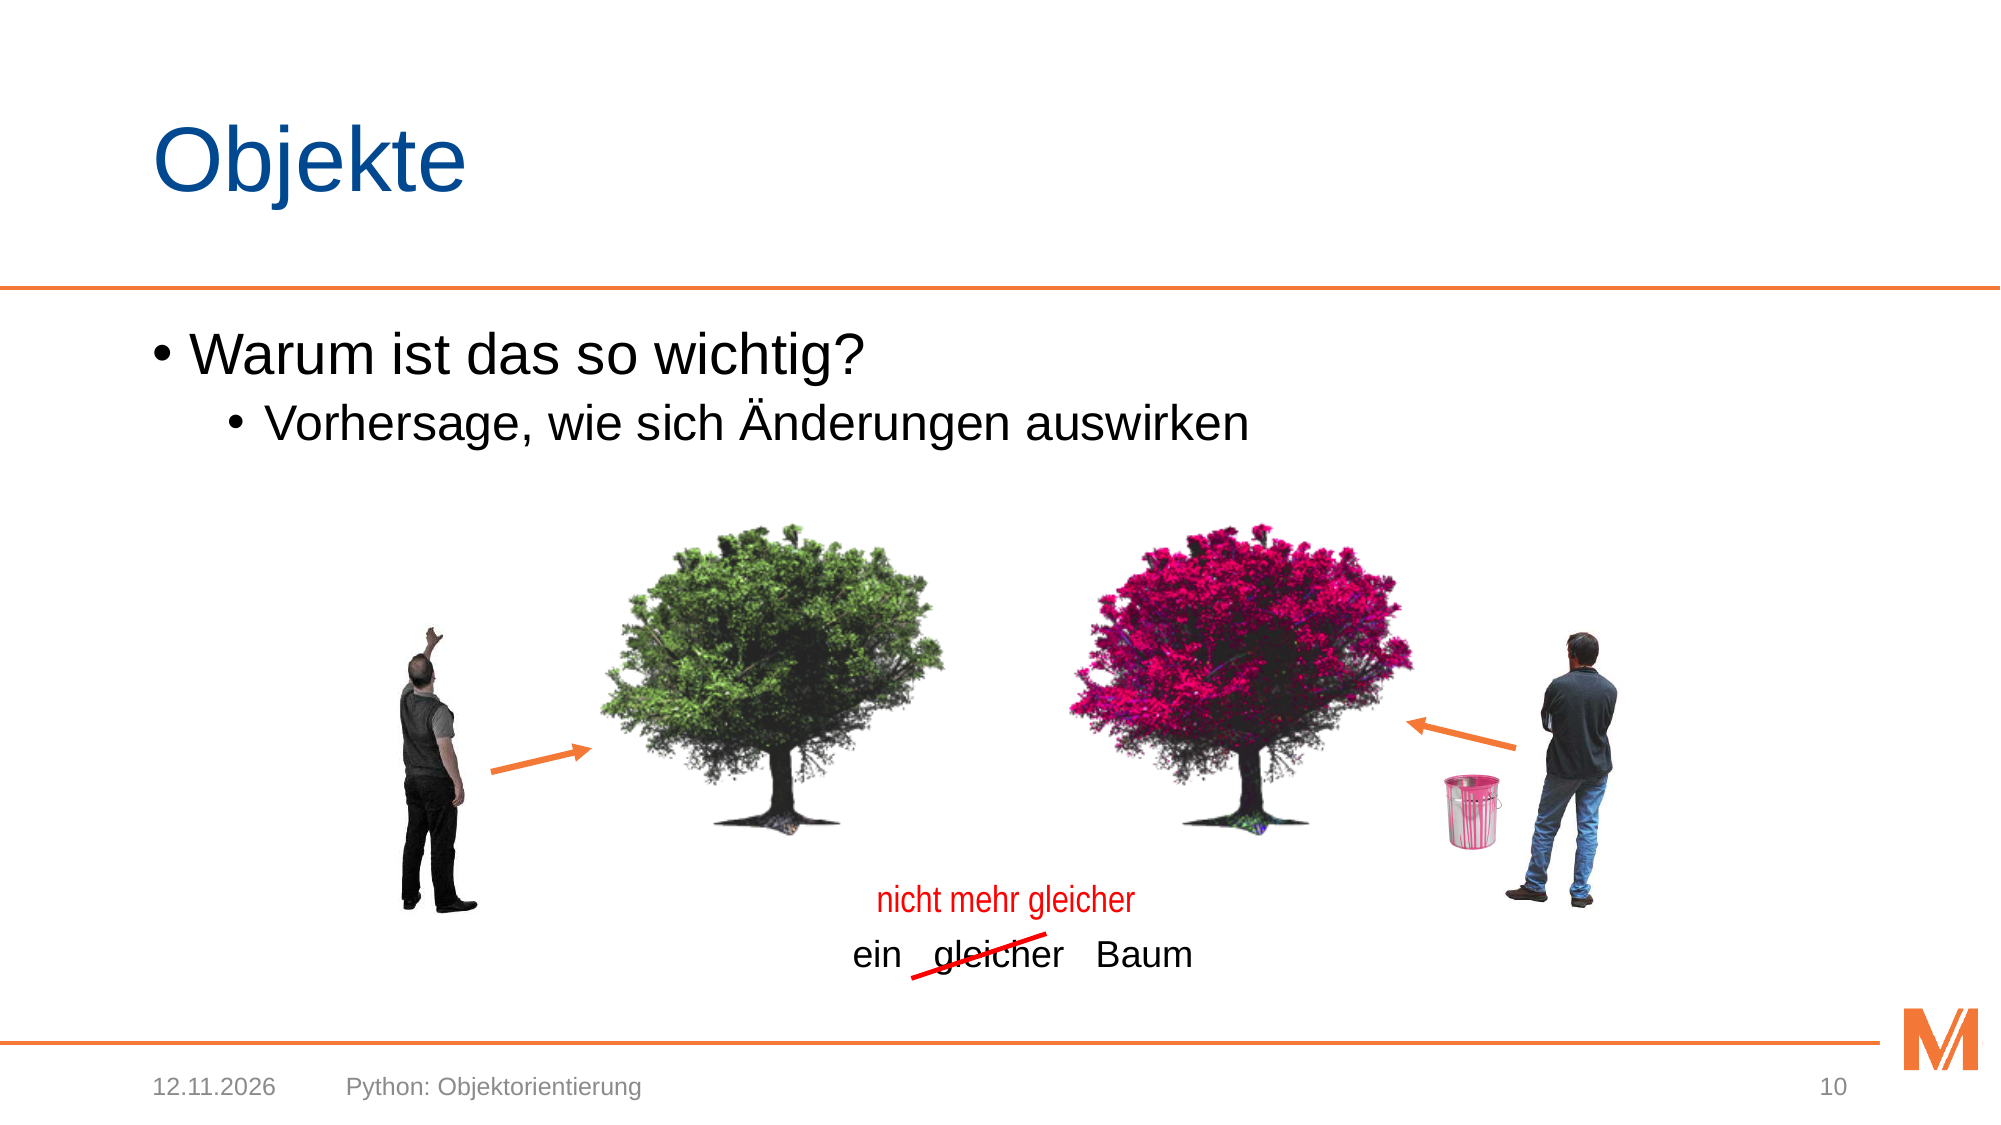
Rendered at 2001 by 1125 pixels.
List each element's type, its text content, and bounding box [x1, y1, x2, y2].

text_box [490, 748, 593, 773]
footer Python: Objektorientierung [330, 1055, 1721, 1116]
picture [1029, 484, 1662, 909]
list Warum ist das so wichtig? Vorhersage, wie sich Änderungen auswirken [137, 316, 1863, 1014]
picture [1879, 989, 1982, 1097]
picture [295, 596, 550, 943]
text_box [911, 933, 1047, 979]
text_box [1405, 721, 1516, 749]
slide_number 10 [1743, 1055, 1863, 1116]
picture [560, 484, 1005, 846]
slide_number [137, 1055, 313, 1116]
title Objekte [137, 59, 1863, 264]
text_box ein gleicher Baum [837, 922, 1209, 982]
text_box nicht mehr gleicher [861, 867, 1151, 927]
